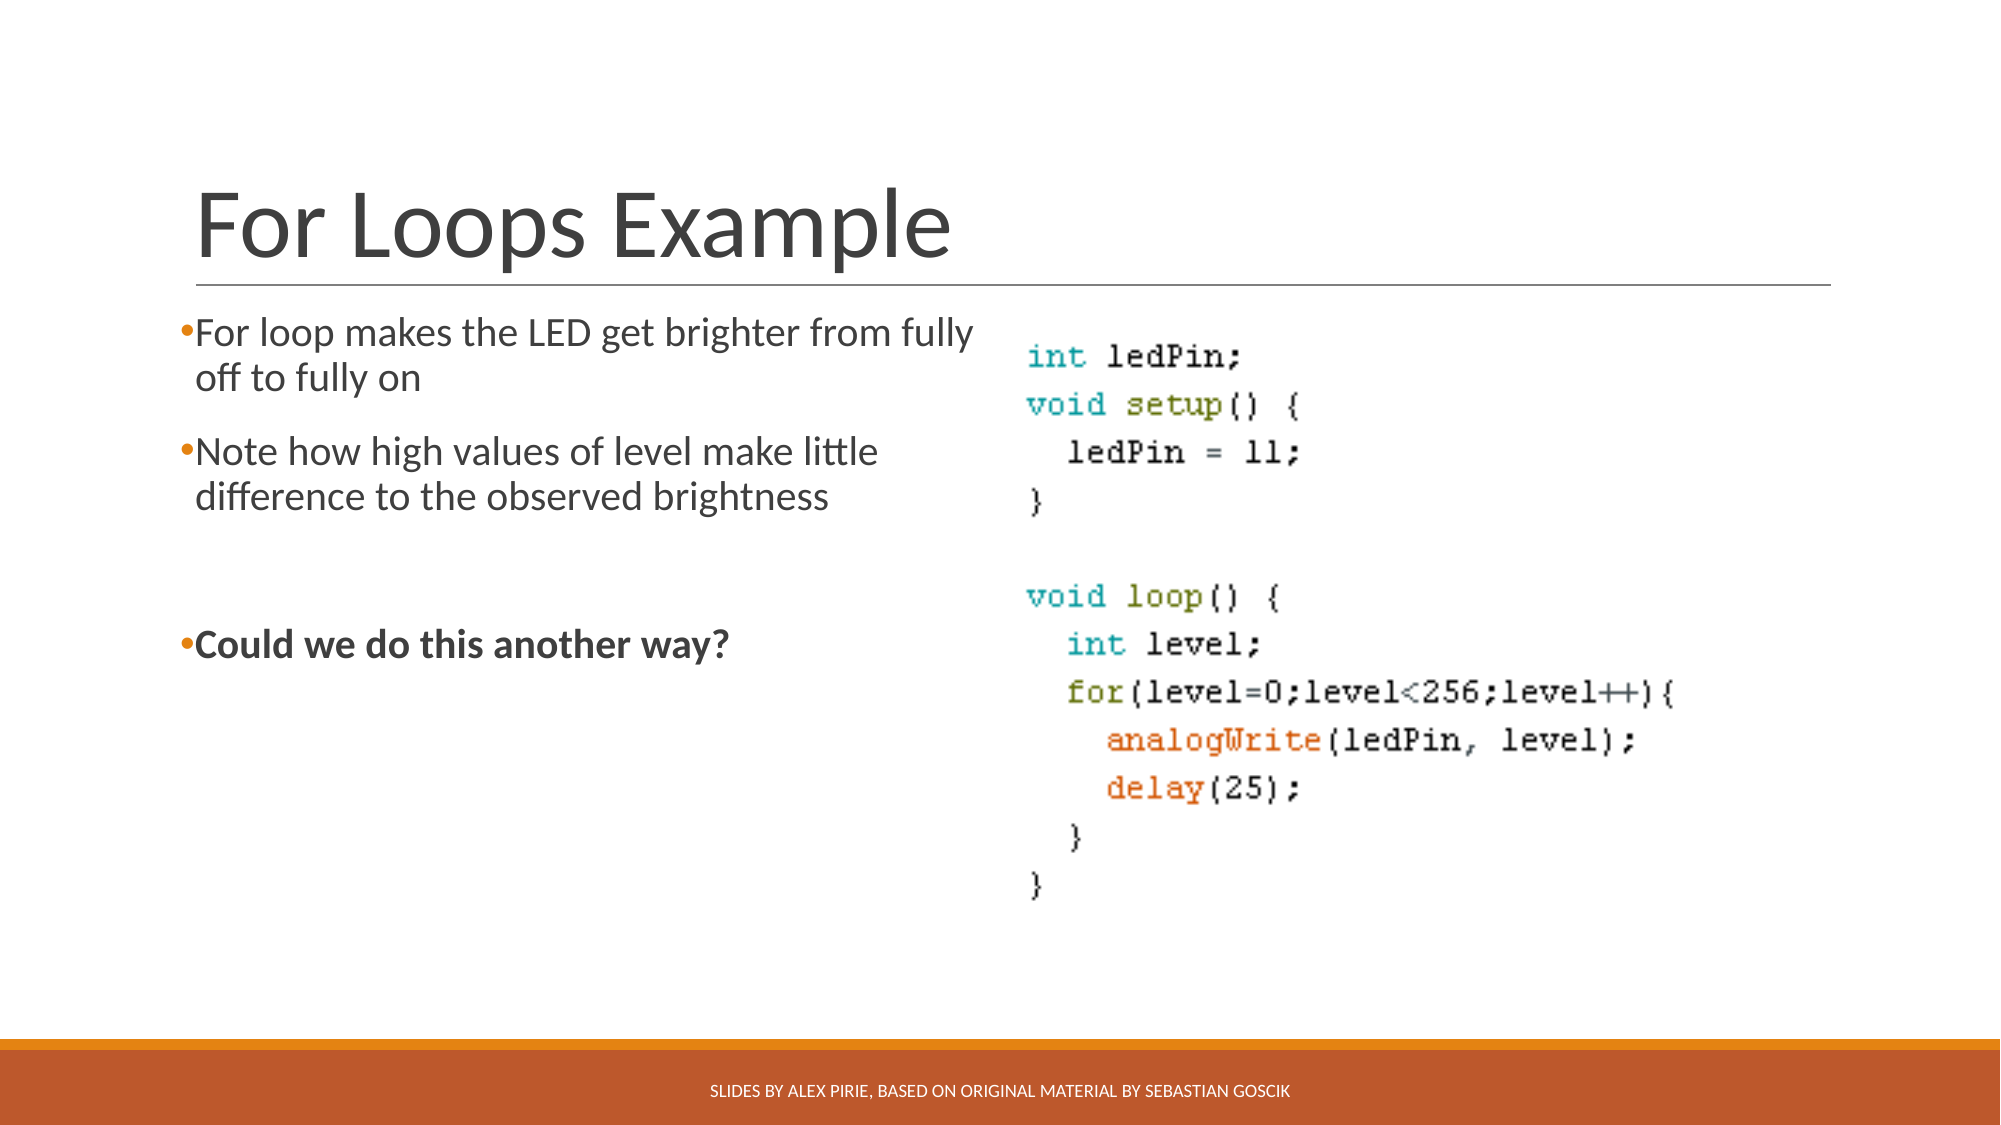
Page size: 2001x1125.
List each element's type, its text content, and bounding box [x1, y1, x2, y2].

list For loop makes the LED get brighter from fully off to fully on Note how high values of level make little difference to the observed brightness Could we do this another way? [180, 302, 990, 963]
footer SLIDES BY ALEX PIRIE, BASED ON ORIGINAL MATERIAL BY SEBASTIAN GOSCIK [604, 1059, 1396, 1120]
picture [1004, 333, 1684, 932]
title For Loops Example [180, 47, 1830, 285]
